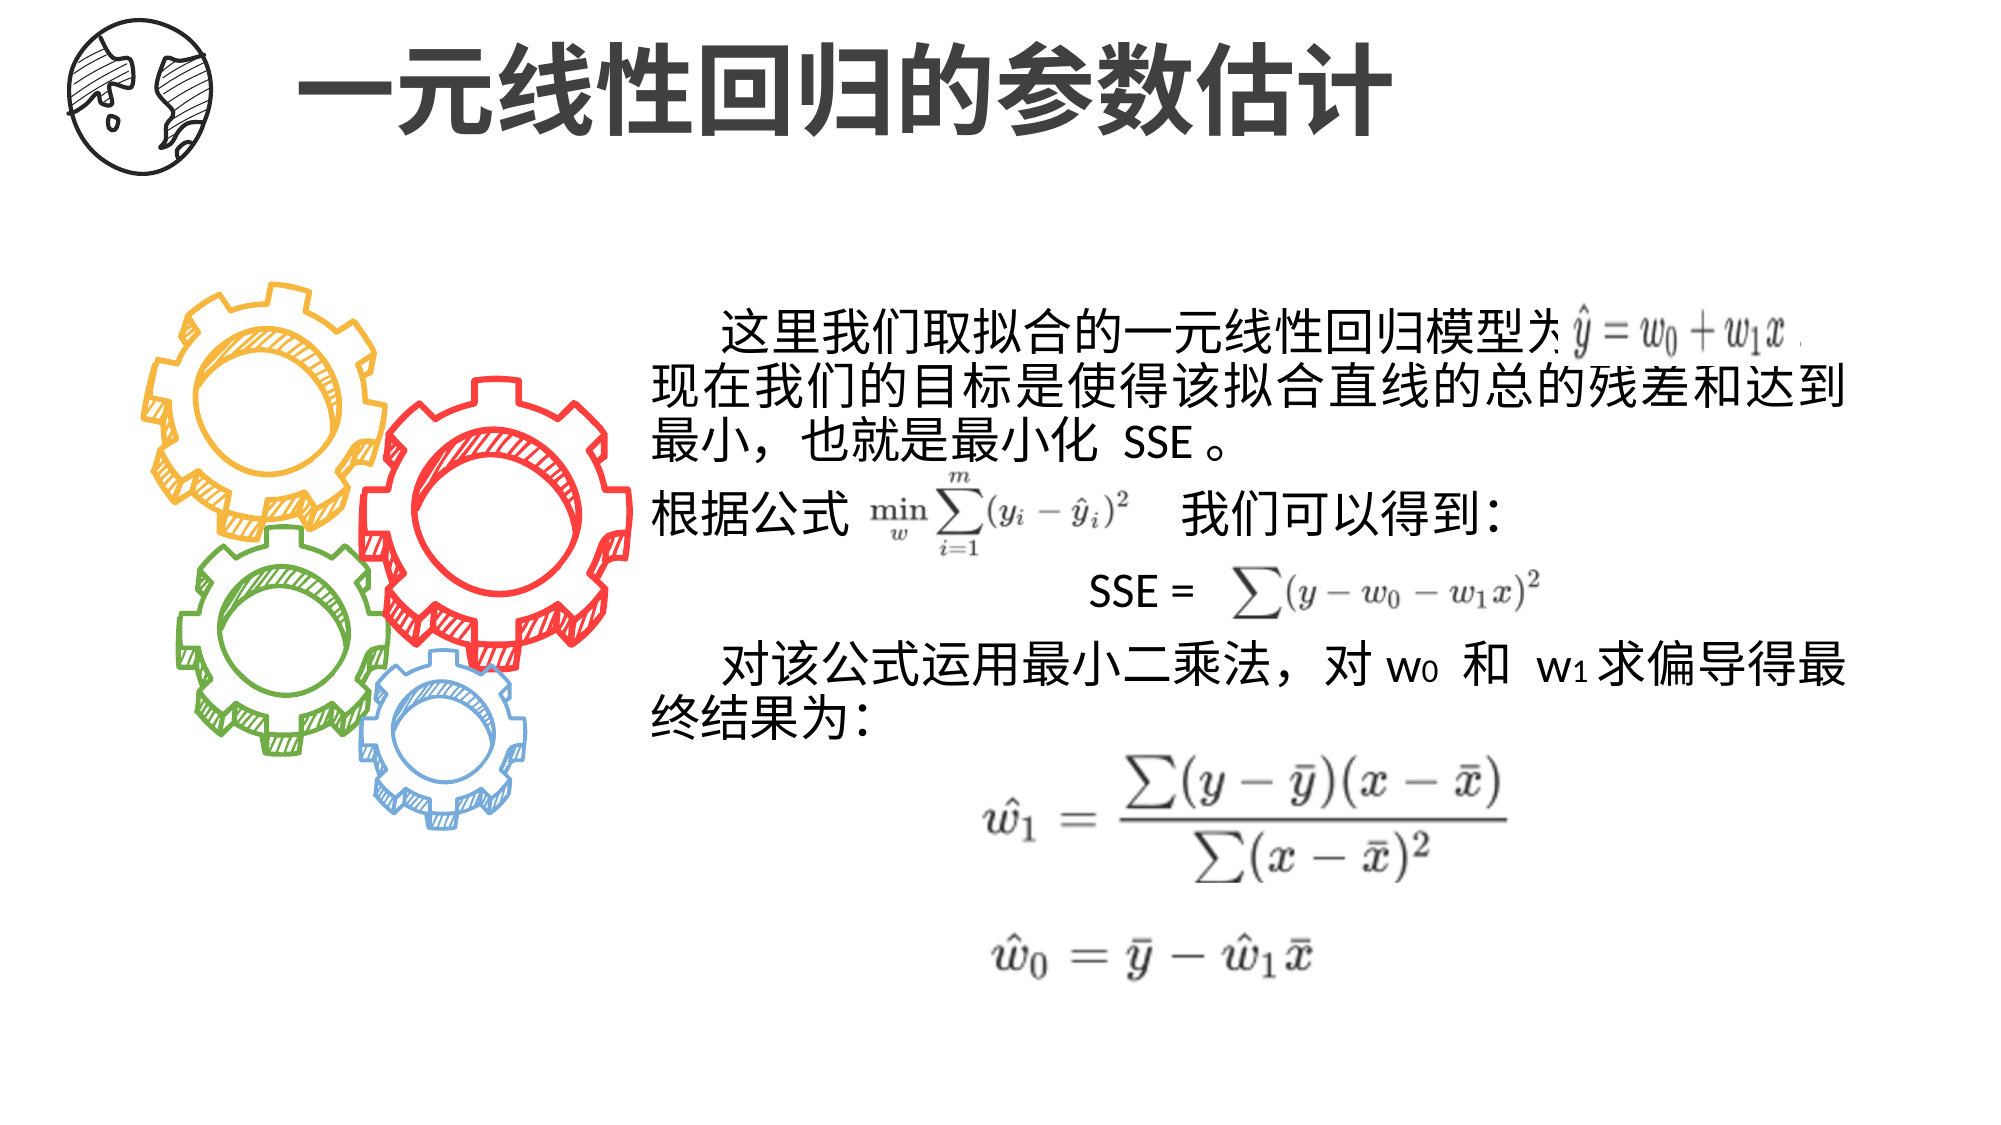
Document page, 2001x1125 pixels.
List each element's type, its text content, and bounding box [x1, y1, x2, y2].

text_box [358, 375, 633, 673]
text_box 这里我们取拟合的一元线性回归模型为 ， 现在我们的目标是使得该拟合直线的总的残差和达到最小，也就是最小化 SSE。 根据公式 ， 我们可以得到： SSE = 对该公式运用最小二乘法，对w0 和 w1求偏导得最终结果为： [634, 299, 1863, 1014]
text_box 一元线性回归的参数估计 [280, 20, 1411, 155]
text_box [358, 648, 528, 831]
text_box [175, 544, 358, 757]
picture [1227, 536, 1558, 631]
picture [906, 731, 1535, 1006]
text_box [65, 20, 215, 172]
picture [1558, 299, 1800, 366]
picture [858, 465, 1138, 564]
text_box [143, 281, 386, 544]
